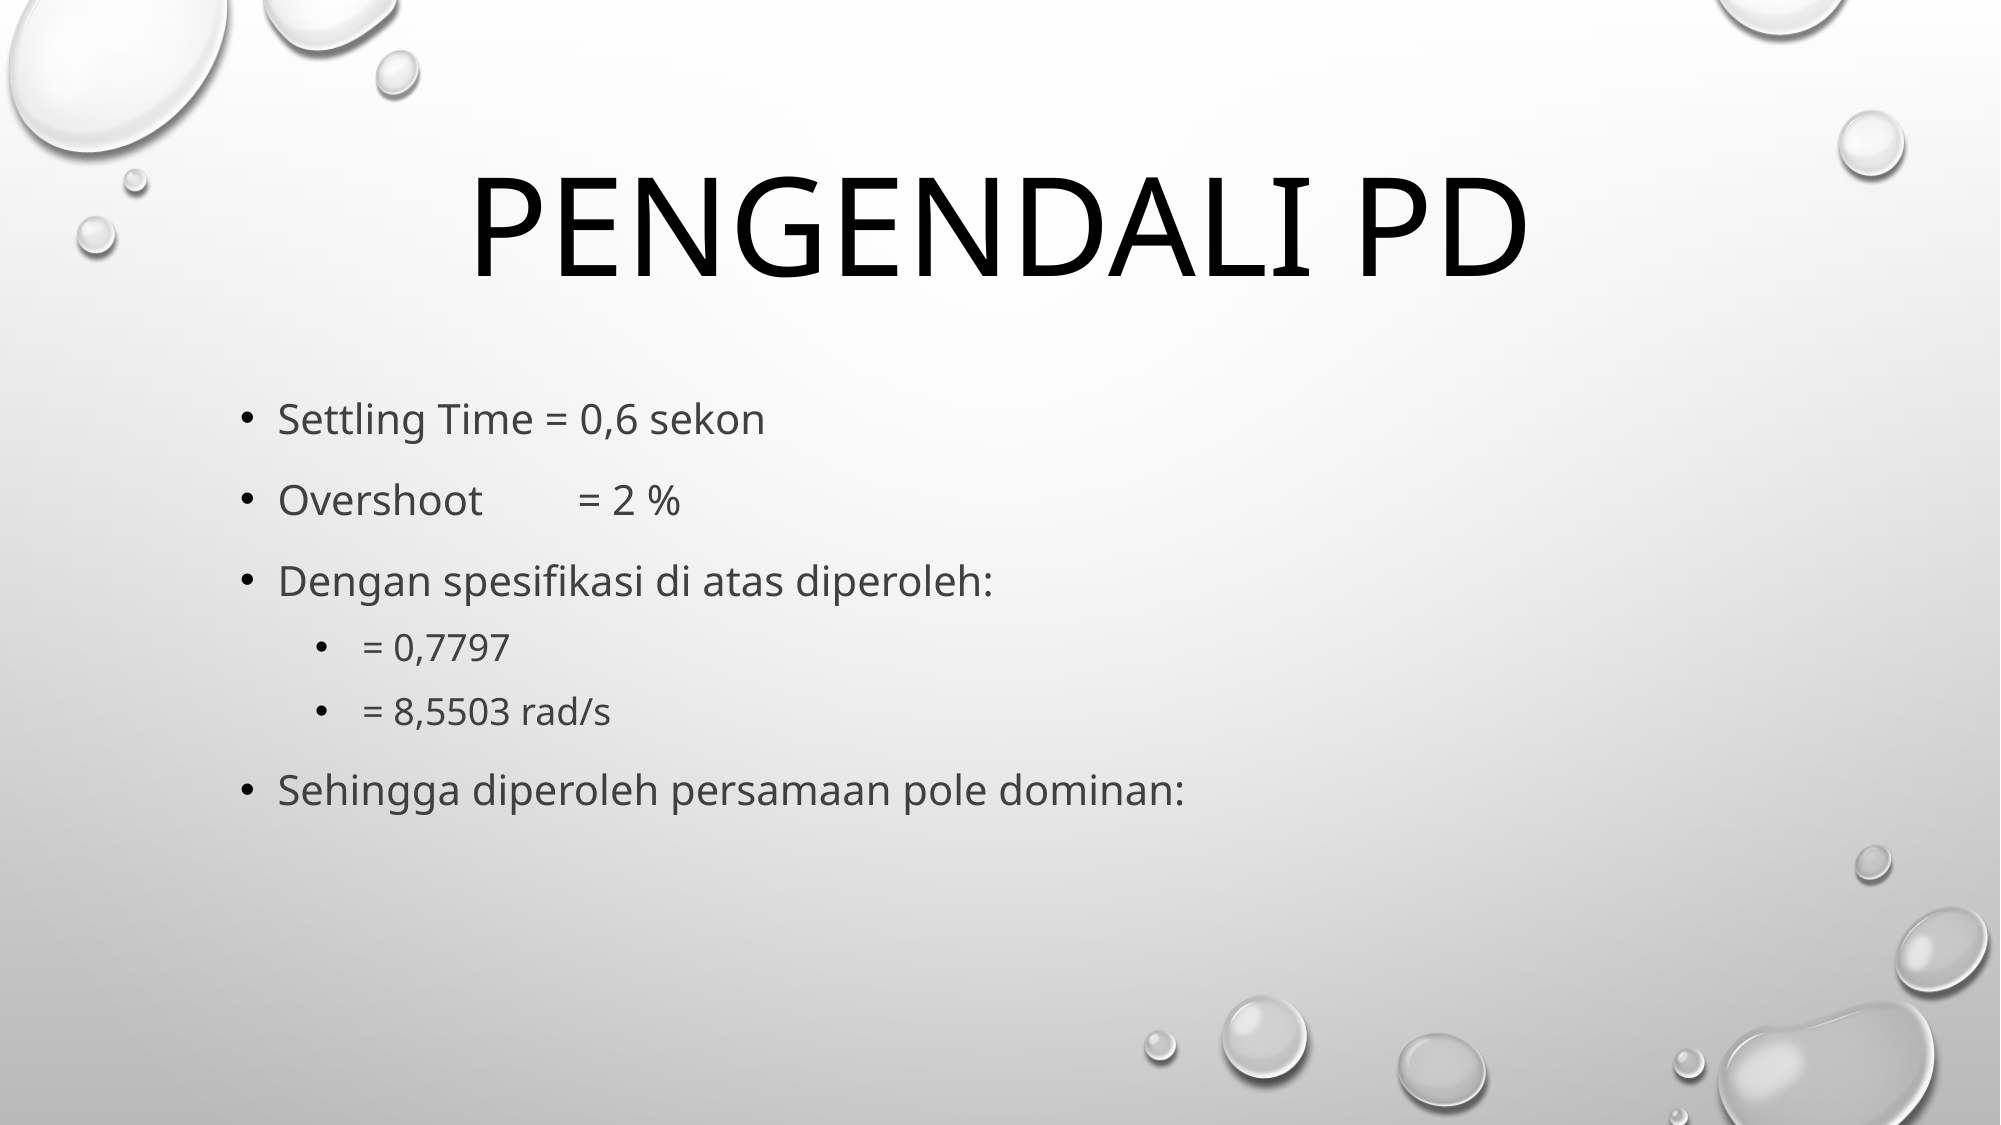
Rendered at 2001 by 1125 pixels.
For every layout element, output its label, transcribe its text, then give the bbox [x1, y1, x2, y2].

title Pengendali PD [149, 101, 1851, 364]
picture [0, 0, 2000, 1125]
